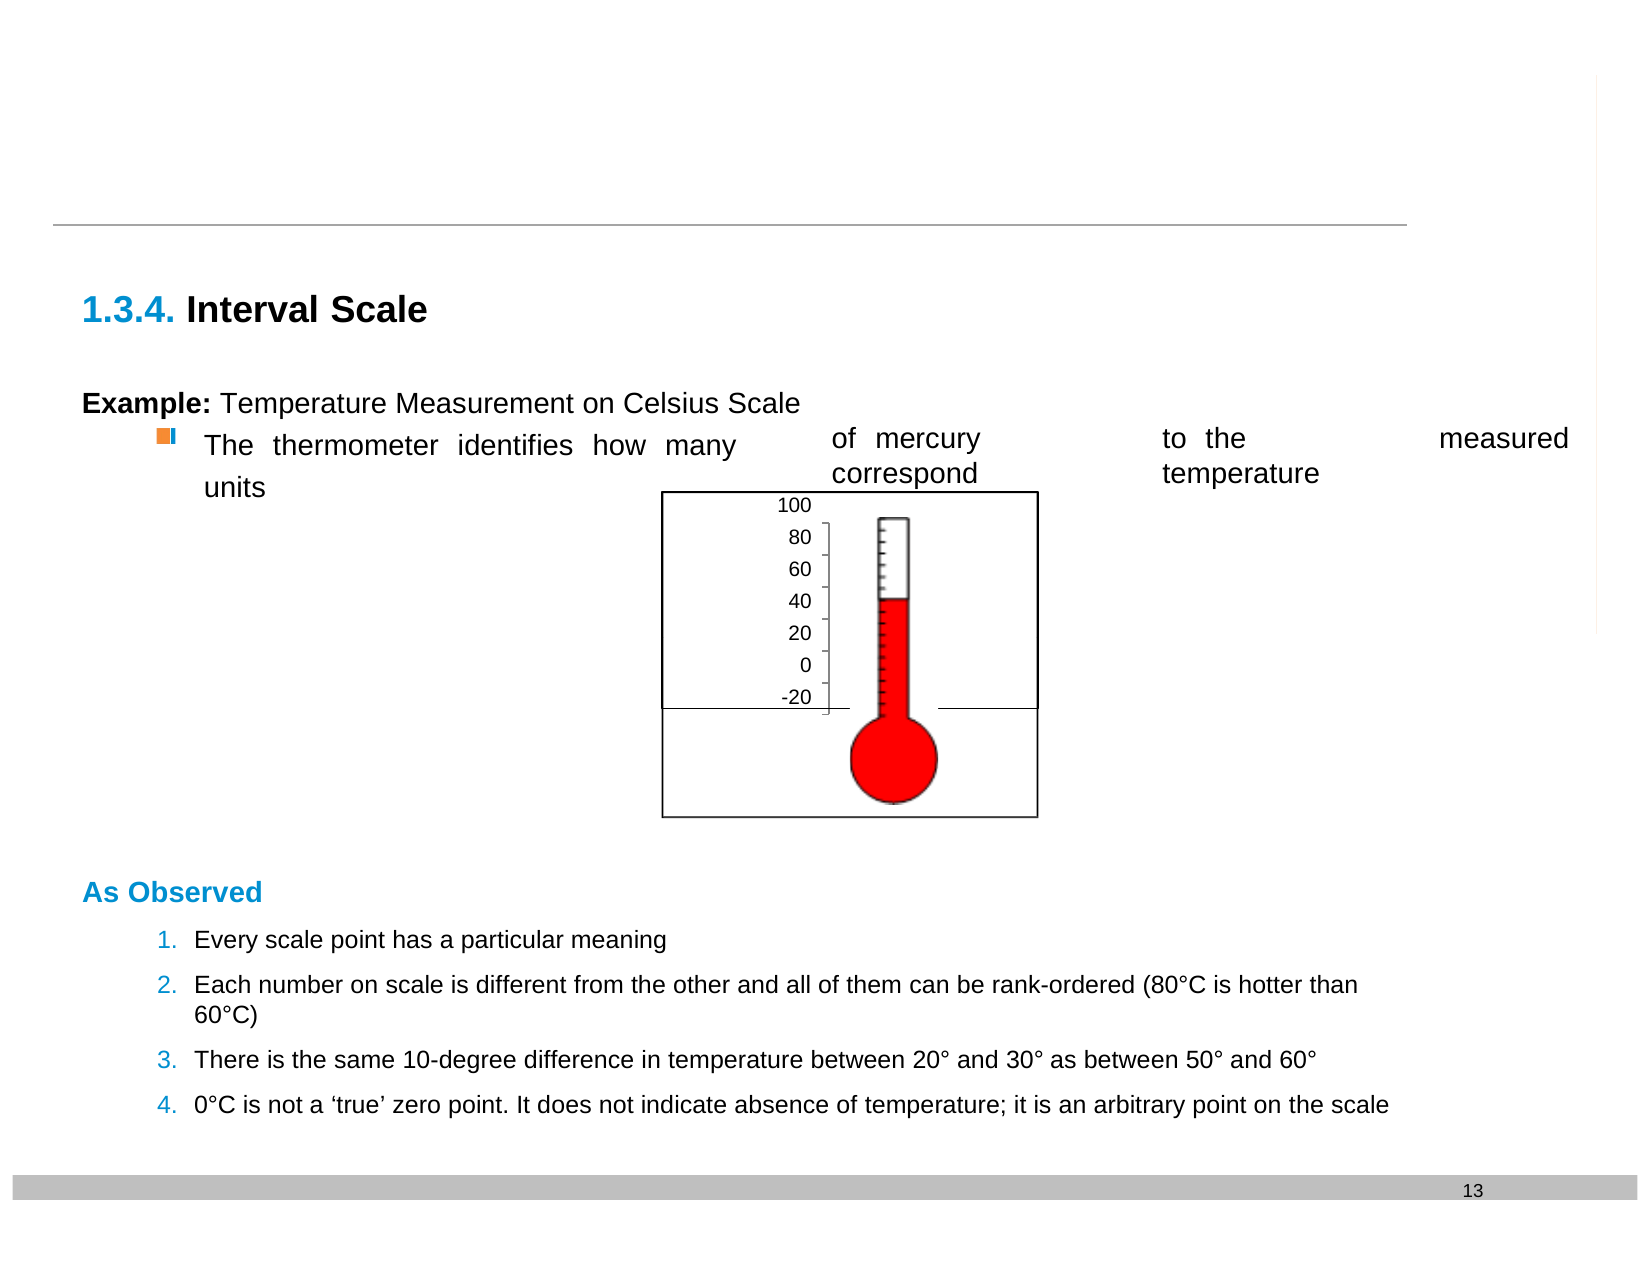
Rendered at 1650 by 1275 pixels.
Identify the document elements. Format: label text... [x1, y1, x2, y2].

text_box As Observed Every scale point has a particular meaning Each number on scale is different from the other and all of them can be rank-ordered (80°C is hotter than 60°C) There is the same 10-degree difference in temperature between 20°and 30°as between 50°and 60° 0°C is not a ‘true’ zero point. It does not indicate absence of temperature; it is an arbitrary point on the scale [80, 873, 1424, 1119]
text_box [661, 637, 1039, 819]
text_box measured [1437, 419, 1571, 455]
text_box [849, 637, 939, 805]
text_box Example: Temperature Measurement on Celsius Scale The thermometer identifies how many units [79, 377, 816, 503]
text_box of mercury correspond [829, 419, 1146, 489]
slide_number 13 [1458, 1178, 1489, 1275]
text_box to the temperature [1160, 419, 1423, 489]
text_box 100 80 60 40 20 0 -20 [662, 491, 1038, 709]
text_box 1.3.4. Interval Scale [79, 285, 430, 330]
text_box [12, 1175, 1638, 1200]
